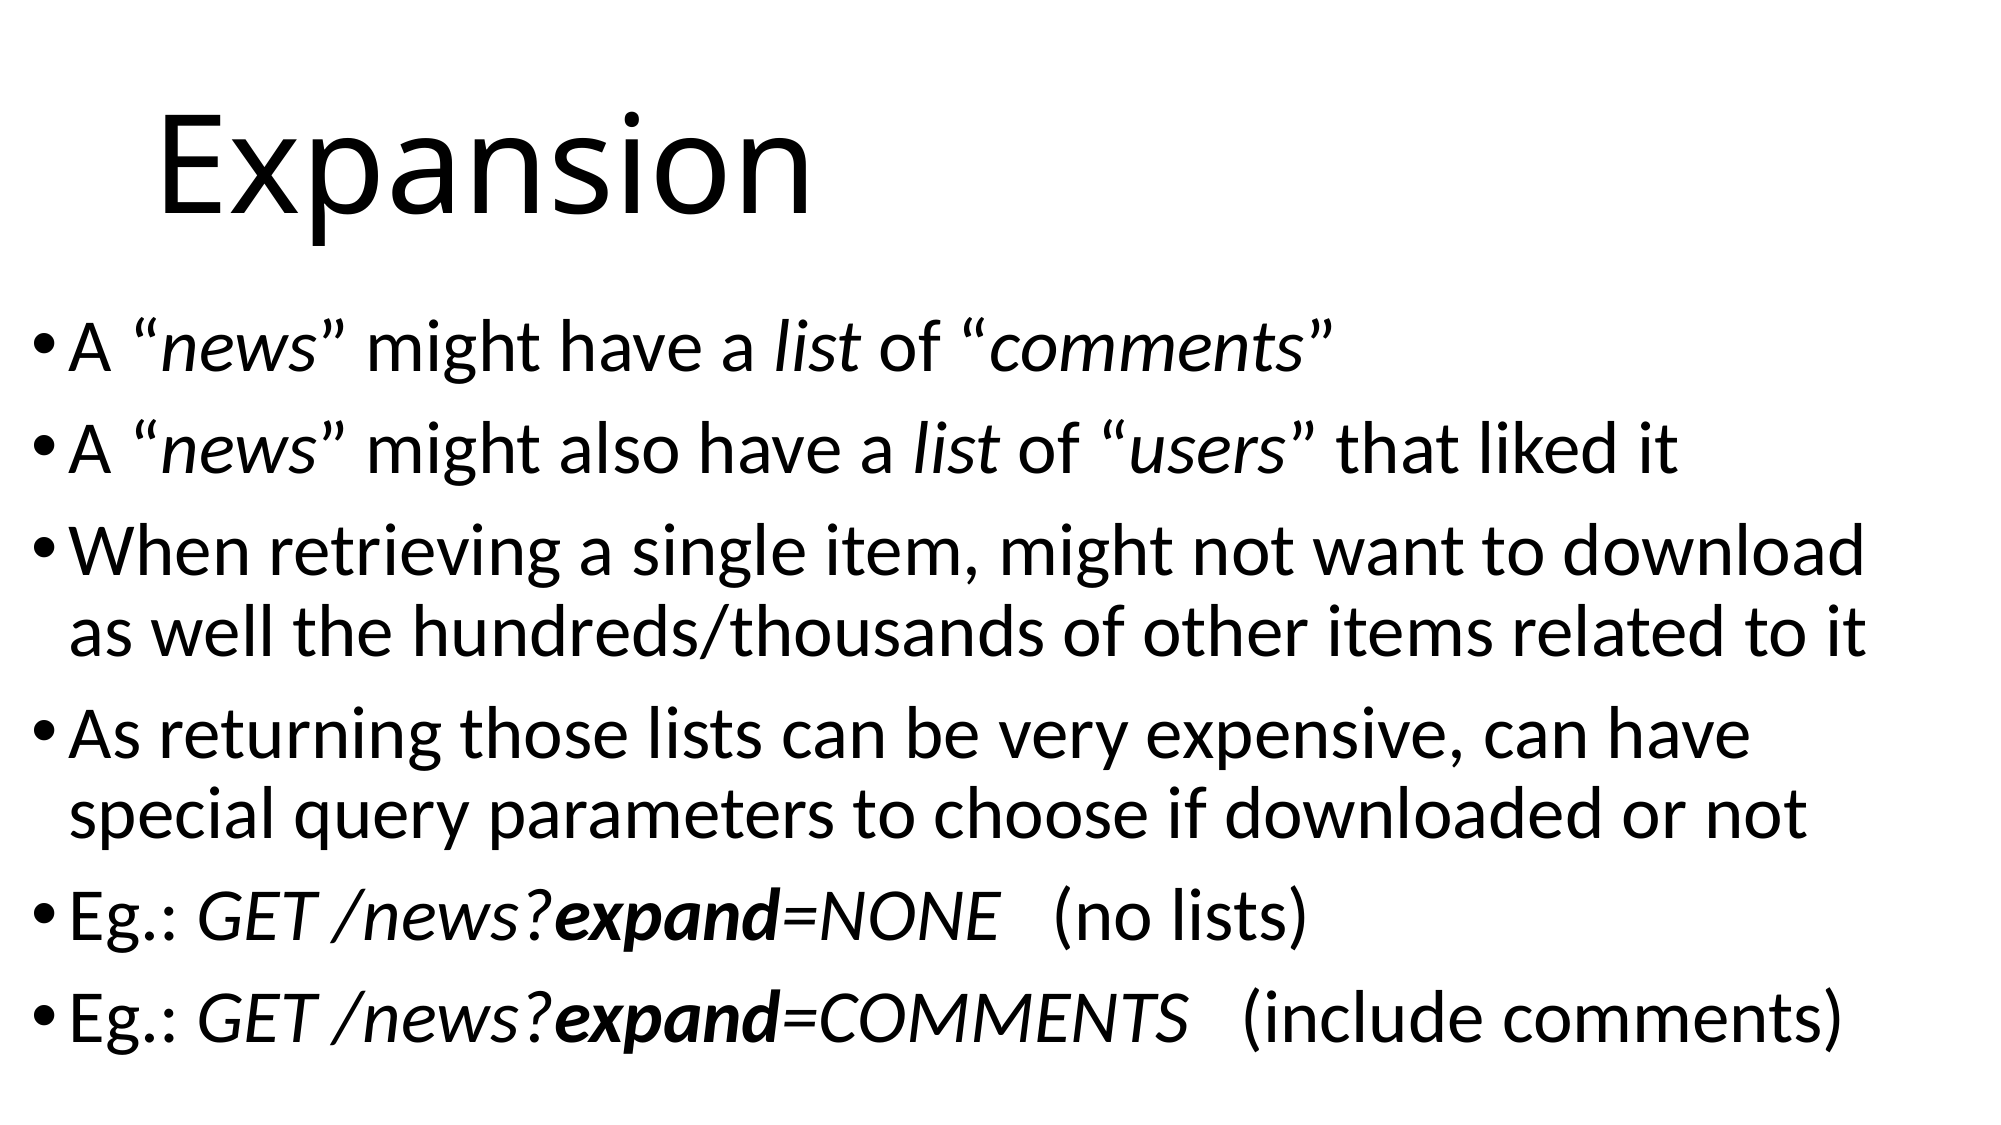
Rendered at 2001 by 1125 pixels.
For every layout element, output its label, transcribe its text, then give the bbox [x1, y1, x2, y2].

title Expansion [137, 59, 1863, 278]
list A “news” might have a list of “comments” A “news” might also have a list of “users” that liked it When retrieving a single item, might not want to download as well the hundreds/thousands of other items related to it As returning those lists can be very expensive, can have special query parameters to choose if downloaded or not Eg.: GET /news?expand=NONE (no lists) Eg.: GET /news?expand=COMMENTS (include comments) [16, 299, 1952, 1096]
